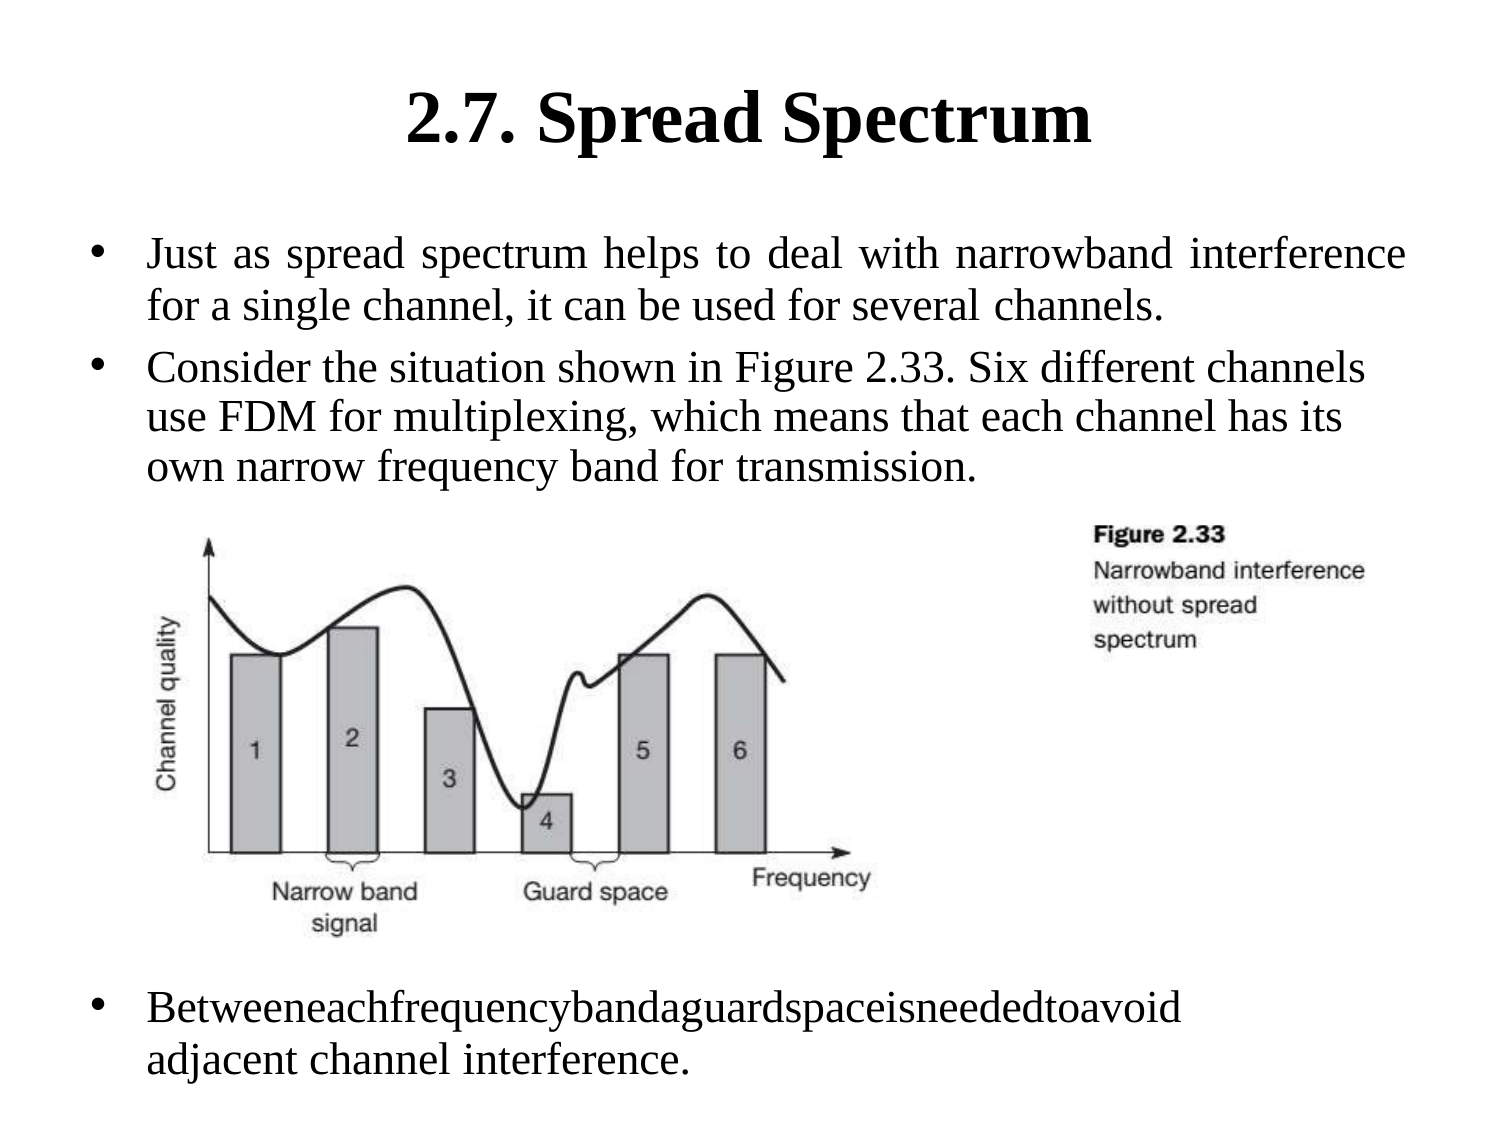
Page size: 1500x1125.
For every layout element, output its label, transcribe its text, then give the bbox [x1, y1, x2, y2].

text_box [152, 525, 1366, 938]
text_box Betweeneachfrequencybandaguardspaceisneededtoavoid adjacent channel interference. [87, 977, 1412, 1084]
title 2.7. Spread Spectrum [402, 64, 1098, 223]
text_box Just as spread spectrum helps to deal with narrowband interference for a single channel, it can be used for several channels. Consider the situation shown in Figure 2.33. Six different channels use FDM for multiplexing, which means that each channel has its own narrow frequency band for transmission. [87, 223, 1413, 491]
